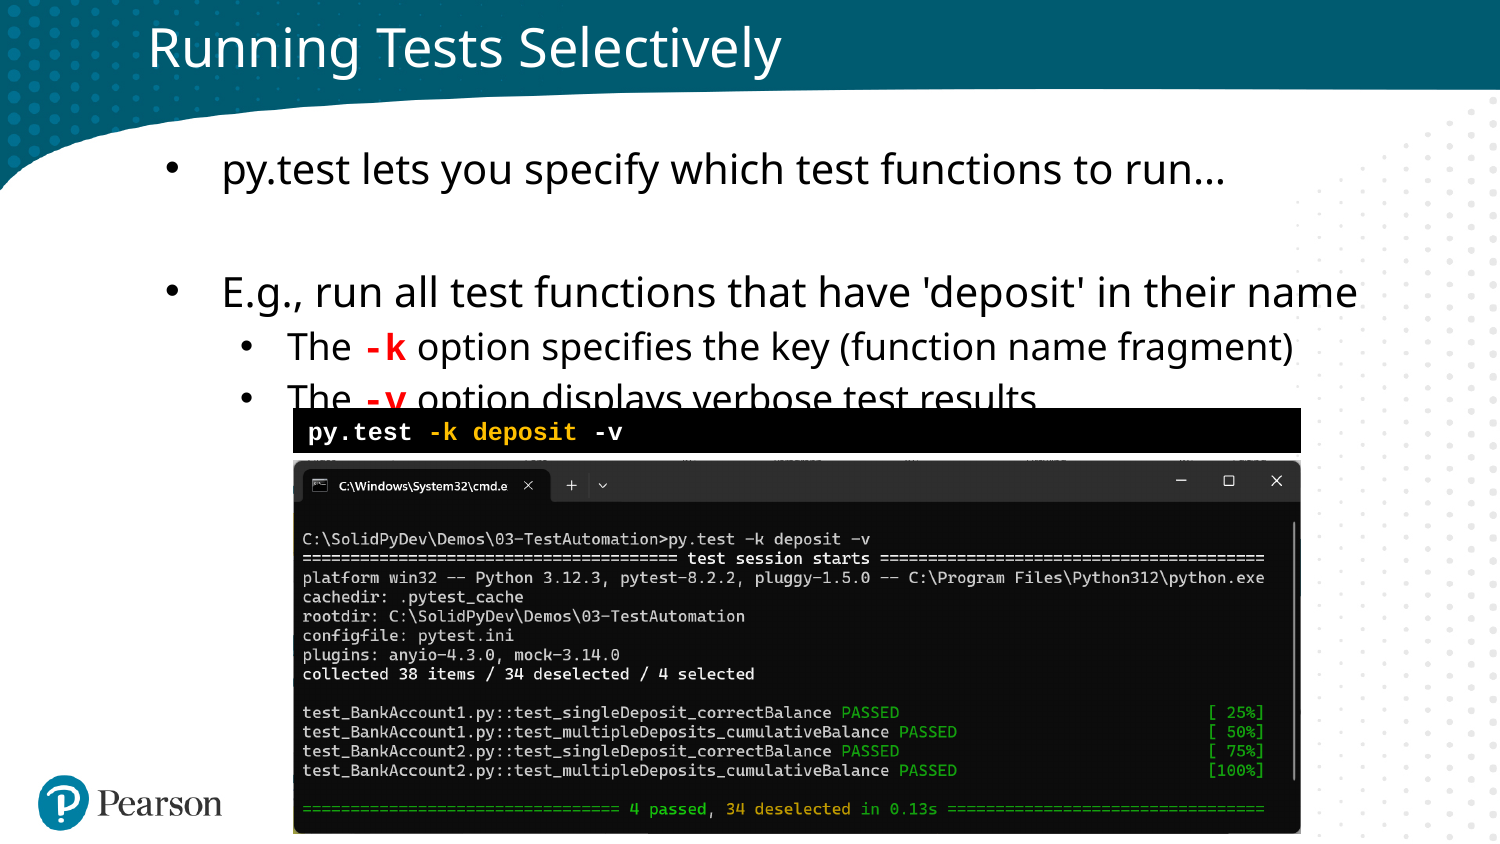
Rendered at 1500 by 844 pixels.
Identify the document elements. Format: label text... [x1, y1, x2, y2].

title Running Tests Selectively [132, 6, 1371, 98]
picture [0, 90, 1500, 844]
text_box py.test -k deposit -v [293, 408, 1301, 453]
list py.test lets you specify which test functions to run… E.g., run all test functions that have 'deposit' in their name The -k option specifies the key (function name fragment) The -v option displays verbose test results [150, 135, 1467, 785]
